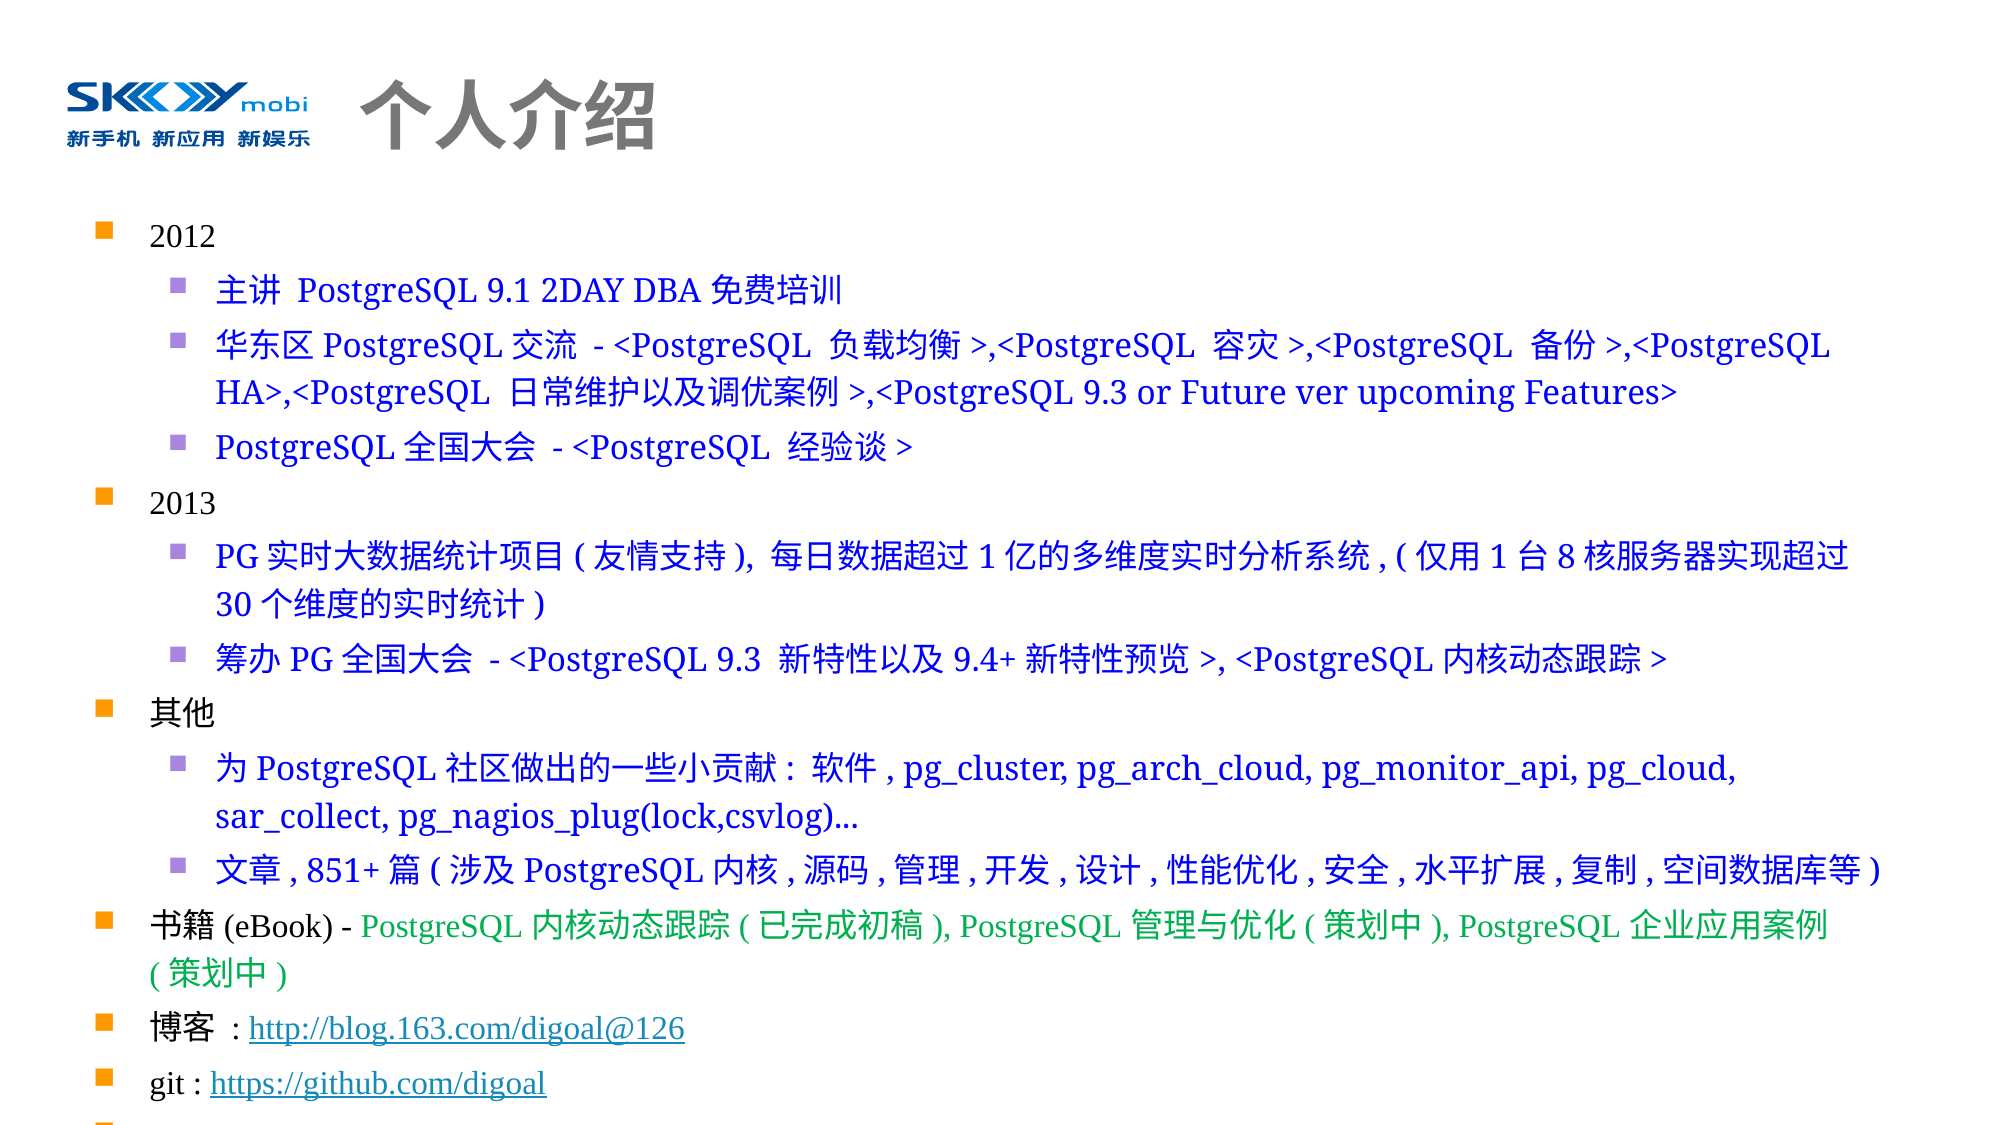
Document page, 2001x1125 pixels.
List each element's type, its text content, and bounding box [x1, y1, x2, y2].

list 2012 主讲 PostgreSQL 9.1 2DAY DBA免费培训 华东区PostgreSQL交流 - <PostgreSQL 负载均衡>,<PostgreSQL 容灾>,<PostgreSQL 备份>,<PostgreSQL HA>,<PostgreSQL 日常维护以及调优案例>,<PostgreSQL 9.3 or Future ver upcoming Features> PostgreSQL全国大会 - <PostgreSQL 经验谈> 2013 PG实时大数据统计项目(友情支持), 每日数据超过1亿的多维度实时分析系统, (仅用1台8核服务器实现超过30个维度的实时统计) 筹办PG全国大会 - <PostgreSQL 9.3 新特性以及9.4+新特性预览>, <PostgreSQL内核动态跟踪> 其他 为PostgreSQL社区做出的一些小贡献: 软件, pg_cluster, pg_arch_cloud, pg_monitor_api, pg_cloud, sar_collect, pg_nagios_plug(lock,csvlog)... 文章, 851+篇(涉及PostgreSQL内核,源码,管理,开发,设计,性能优化,安全,水平扩展,复制,空间数据库等) 书籍(eBook) - PostgreSQL内核动态跟踪(已完成初稿), PostgreSQL管理与优化(策划中), PostgreSQL企业应用案例(策划中) 博客 : http://blog.163.com/digoal@126 git : https://github.com/digoal QQ : 276732431 [77, 198, 1901, 1020]
title 个人介绍 [343, 60, 1901, 167]
